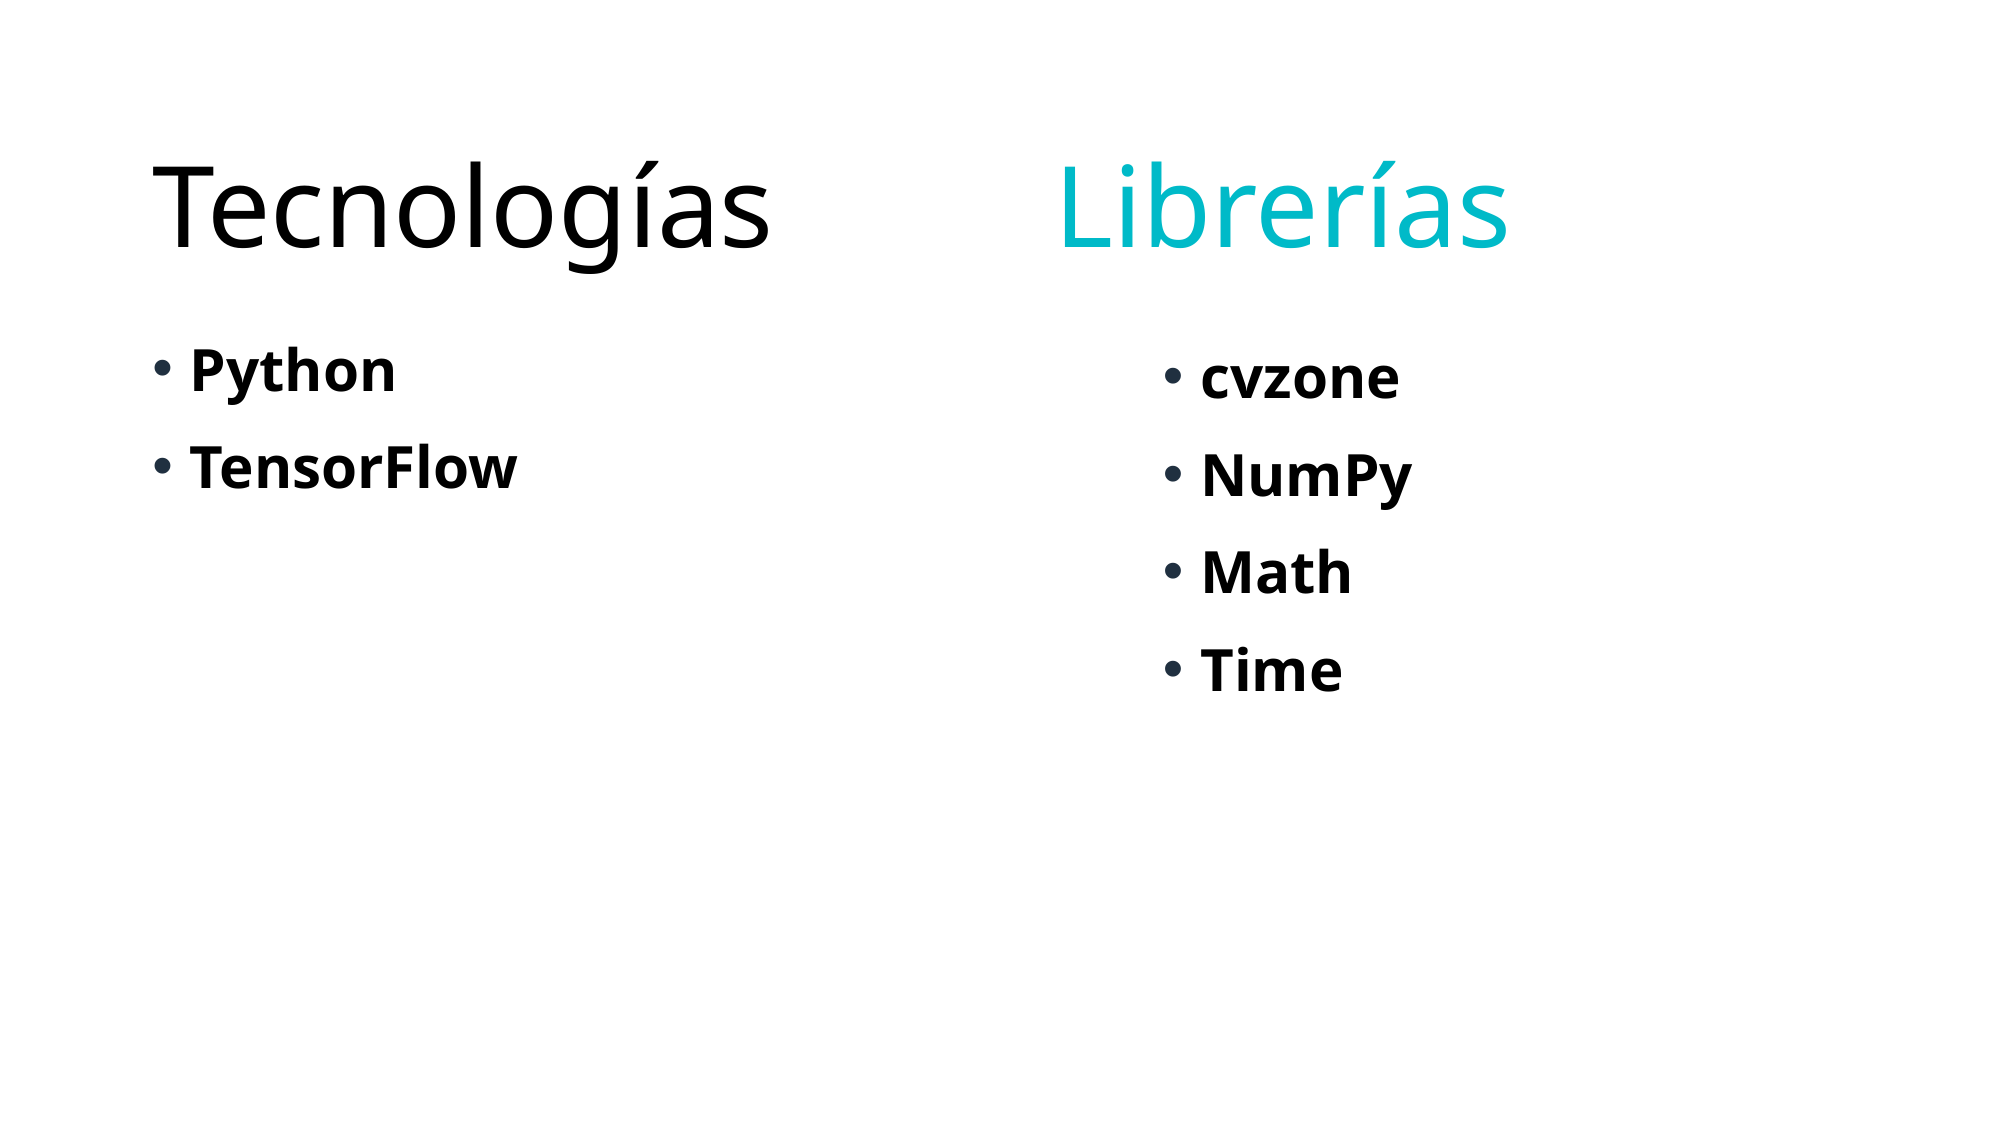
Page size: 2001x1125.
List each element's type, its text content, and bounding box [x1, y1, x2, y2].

text_box Librerías [1039, 59, 1710, 278]
text_box cvzone NumPy Math Time [1147, 325, 1539, 715]
title Tecnologías [137, 59, 809, 278]
list Python TensorFlow [137, 318, 562, 520]
